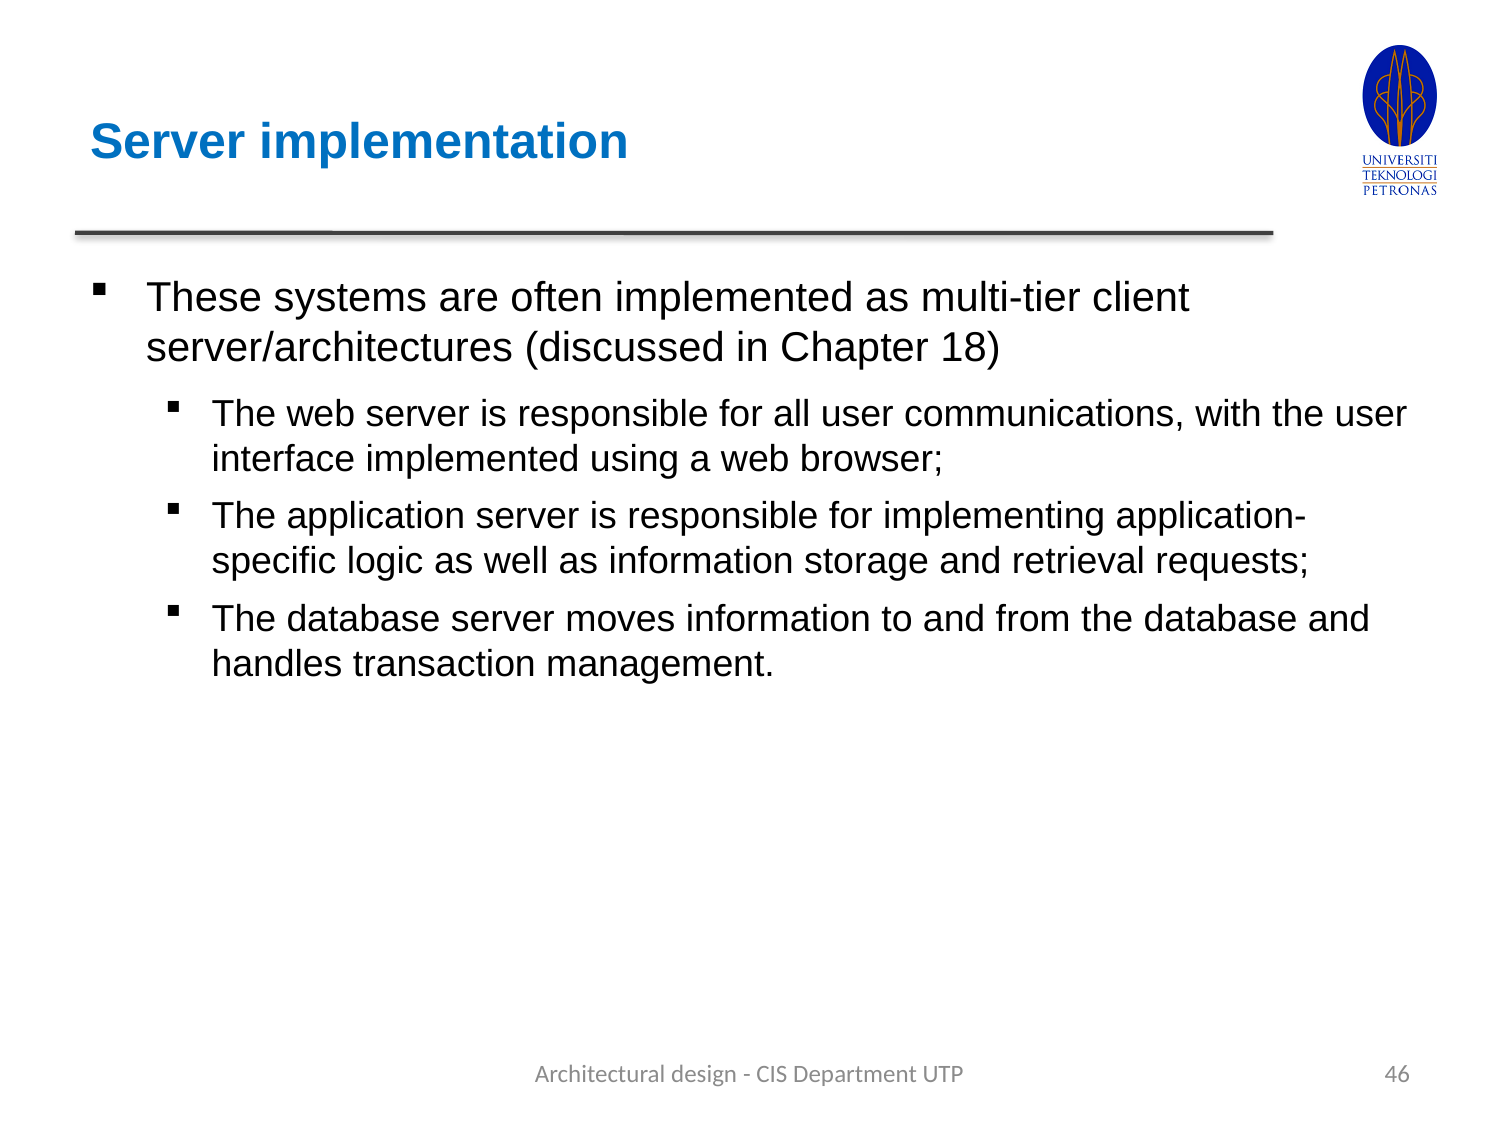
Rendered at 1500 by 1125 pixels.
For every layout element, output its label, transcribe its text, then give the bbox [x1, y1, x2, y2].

picture [1299, 45, 1500, 195]
slide_number 46 [1074, 1042, 1425, 1103]
footer Architectural design - CIS Department UTP [512, 1042, 988, 1103]
title Server implementation [74, 44, 1272, 233]
list These systems are often implemented as multi-tier client server/architectures (discussed in Chapter 18) The web server is responsible for all user communications, with the user interface implemented using a web browser; The application server is responsible for implementing application-specific logic as well as information storage and retrieval requests; The database server moves information to and from the database and handles transaction management. [75, 262, 1425, 1005]
